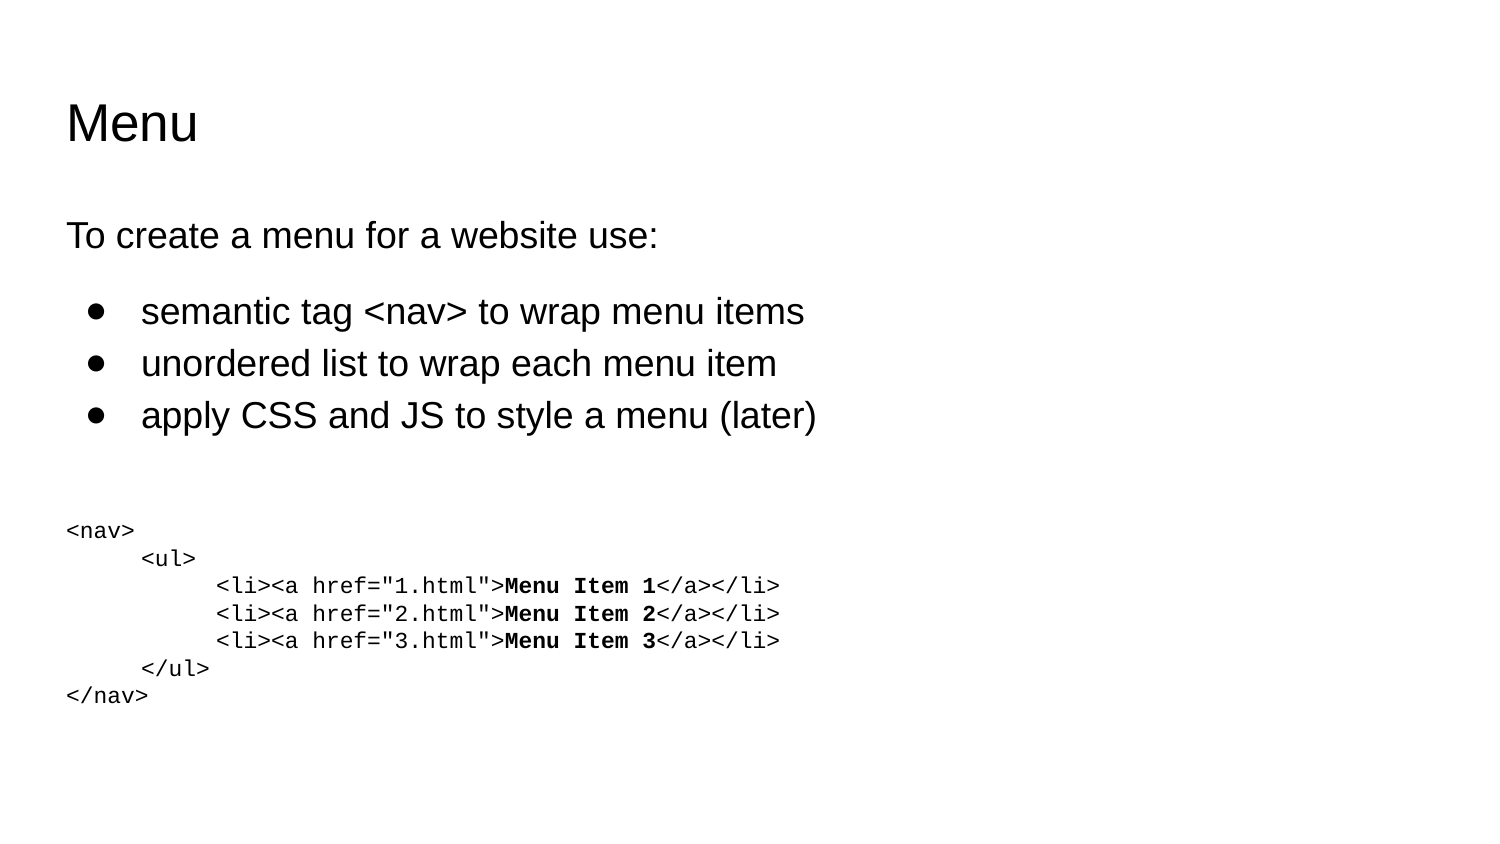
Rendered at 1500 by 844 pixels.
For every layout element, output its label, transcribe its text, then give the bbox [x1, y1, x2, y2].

title Menu [51, 72, 1449, 167]
list To create a menu for a website use: semantic tag <nav> to wrap menu items unordered list to wrap each menu item apply CSS and JS to style a menu (later) <nav> <ul> <li><a href="1.html">Menu Item 1</a></li> <li><a href="2.html">Menu Item 2</a></li> <li><a href="3.html">Menu Item 3</a></li> </ul> </nav> [51, 189, 1449, 750]
